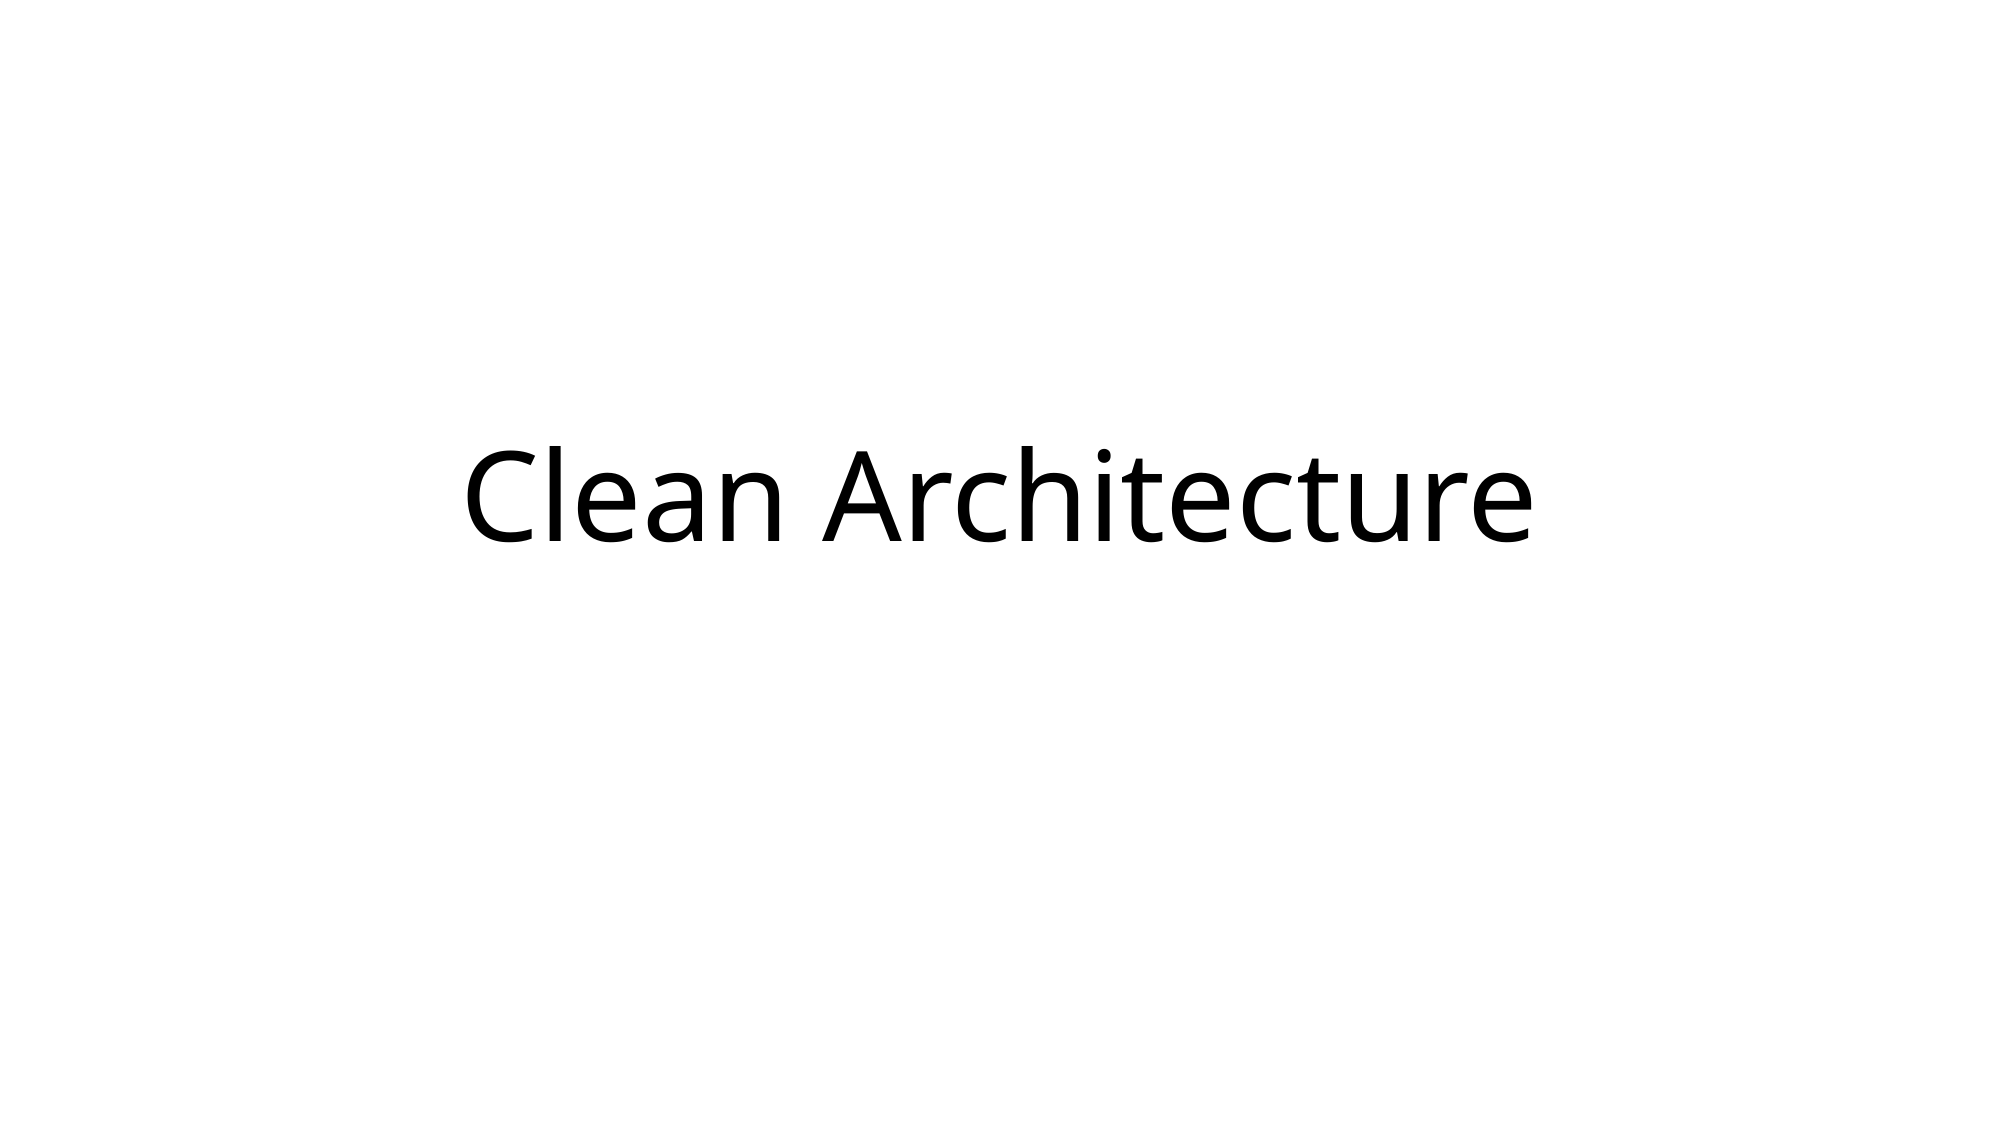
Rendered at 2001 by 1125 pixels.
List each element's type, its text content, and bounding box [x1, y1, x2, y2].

title Clean Architecture [249, 184, 1750, 576]
